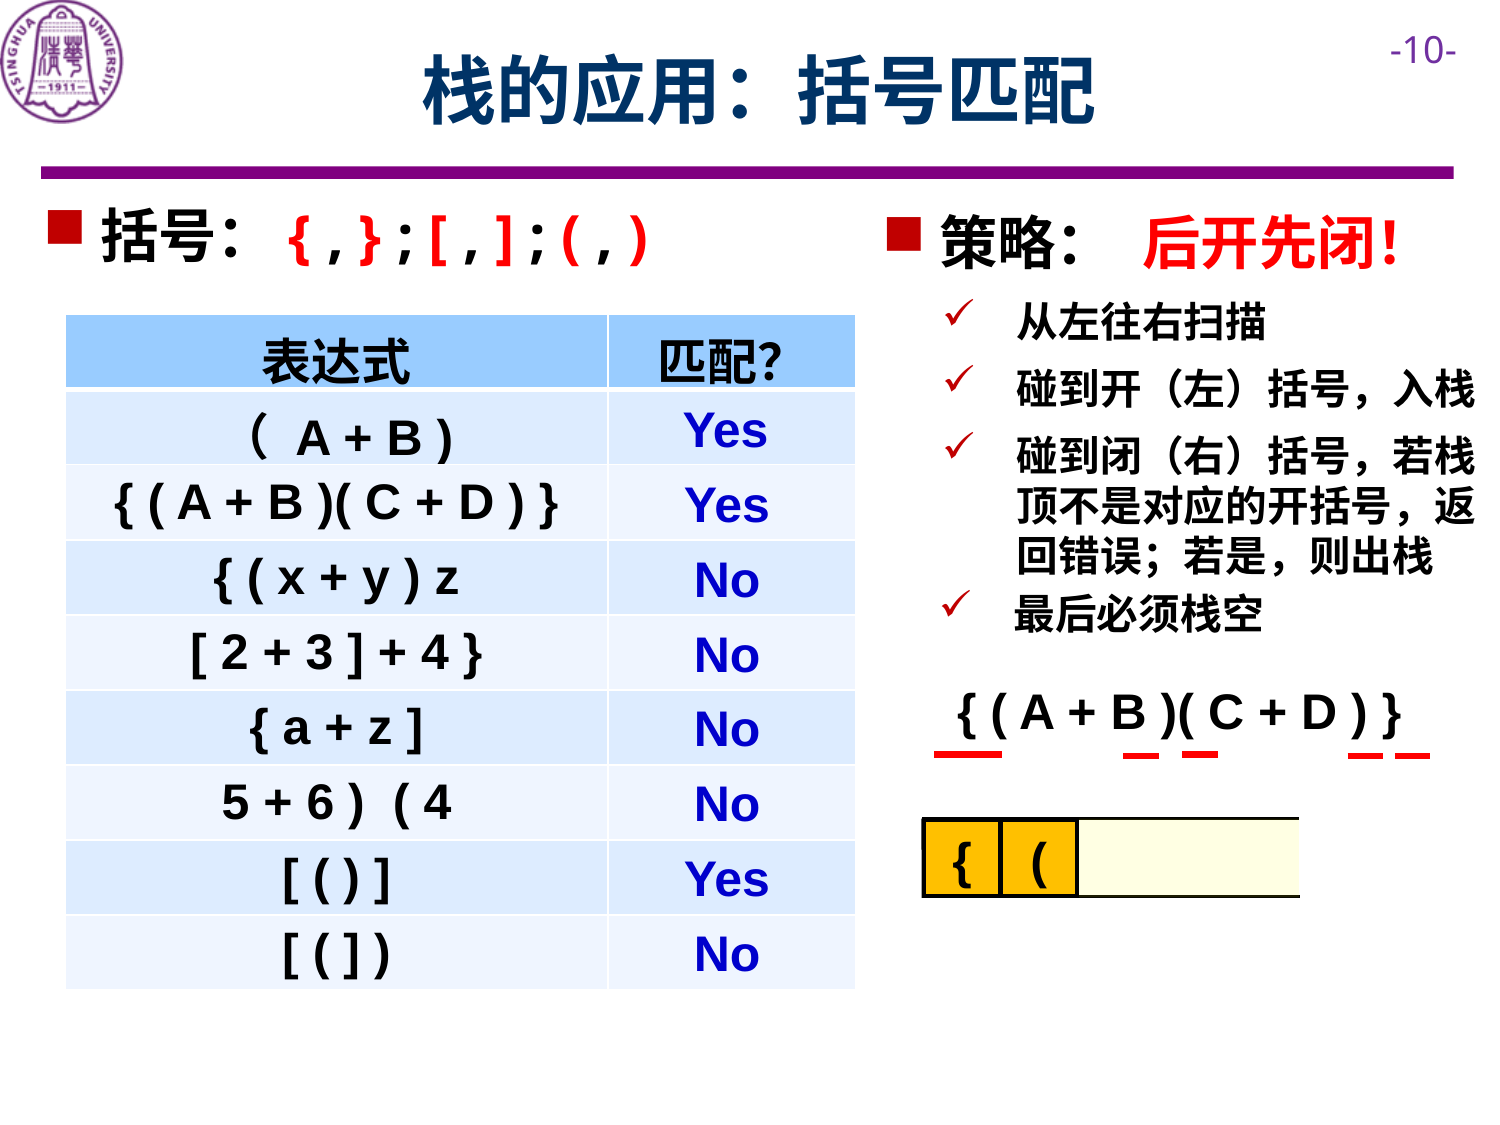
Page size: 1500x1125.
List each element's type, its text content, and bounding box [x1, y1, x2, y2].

text_box No [655, 539, 799, 614]
text_box ( [1000, 819, 1066, 897]
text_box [1071, 669, 1152, 1048]
text_box No [655, 764, 799, 838]
text_box No [655, 913, 799, 989]
text_box 从左往右扫描 [927, 288, 1412, 354]
text_box 最后必须栈空 [923, 580, 1418, 646]
picture [0, 0, 124, 124]
text_box 策略： [868, 198, 1117, 284]
text_box No [655, 614, 799, 689]
text_box Yes [653, 390, 798, 466]
text_box 后开先闭！ [1128, 198, 1471, 284]
text_box 碰到闭（右）括号，若栈顶不是对应的开括号，返回错误；若是，则出栈 [927, 421, 1500, 587]
text_box { [923, 819, 1000, 897]
text_box Yes [655, 465, 799, 539]
title 栈的应用：括号匹配 [135, 13, 1383, 165]
text_box Yes [655, 838, 799, 913]
text_box 括号：{ , } ; [ , ] ; ( , ) [29, 192, 759, 277]
text_box 碰到开（左）括号，入栈 [927, 355, 1500, 420]
text_box No [655, 689, 799, 764]
